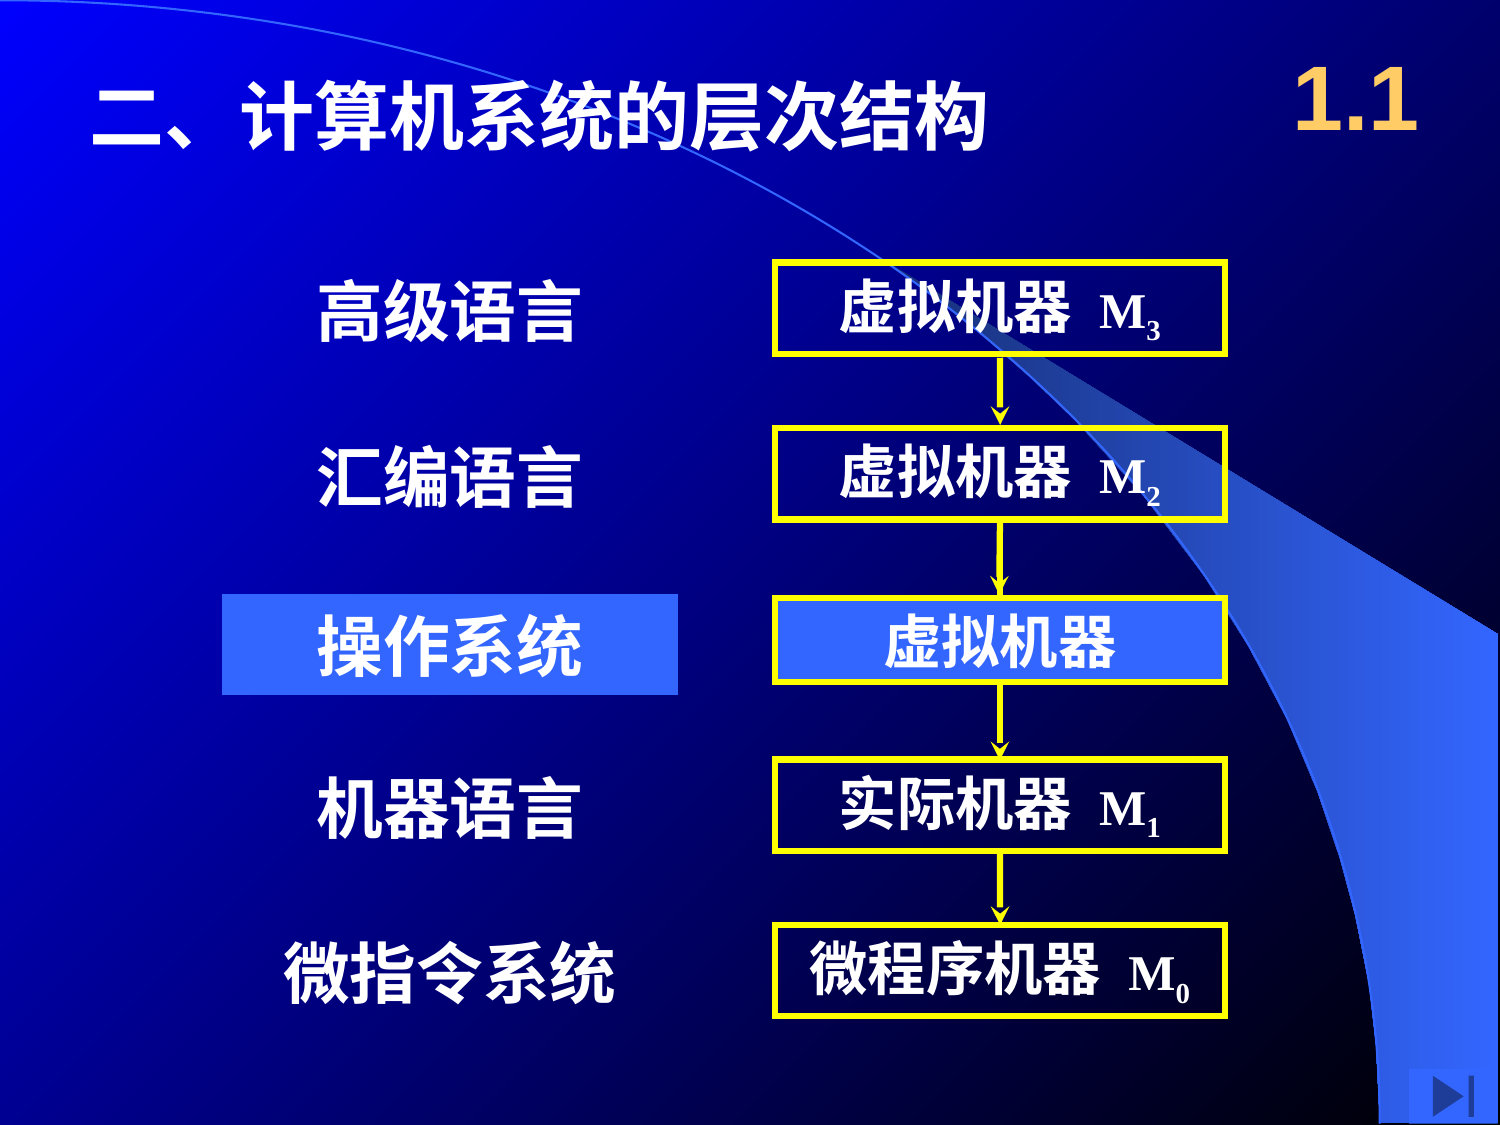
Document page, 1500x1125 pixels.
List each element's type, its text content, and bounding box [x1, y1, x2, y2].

text_box 实际机器 M1 [774, 759, 1225, 851]
text_box 虚拟机器 M2 [774, 428, 1225, 520]
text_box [224, 597, 1226, 700]
text_box 汇编语言 [224, 428, 675, 523]
text_box 微程序机器 M0 [774, 924, 1225, 1017]
text_box [993, 357, 1007, 425]
text_box [1409, 1068, 1498, 1124]
text_box 二、计算机系统的层次结构 [74, 62, 1350, 213]
text_box 高级语言 [224, 262, 675, 358]
text_box 微指令系统 [224, 924, 675, 1020]
text_box 虚拟机器 M3 [774, 262, 1225, 354]
text_box 1.1 [1262, 24, 1450, 163]
text_box [993, 707, 1007, 759]
text_box [993, 851, 1007, 925]
text_box 机器语言 [224, 759, 675, 854]
text_box [993, 521, 1006, 595]
